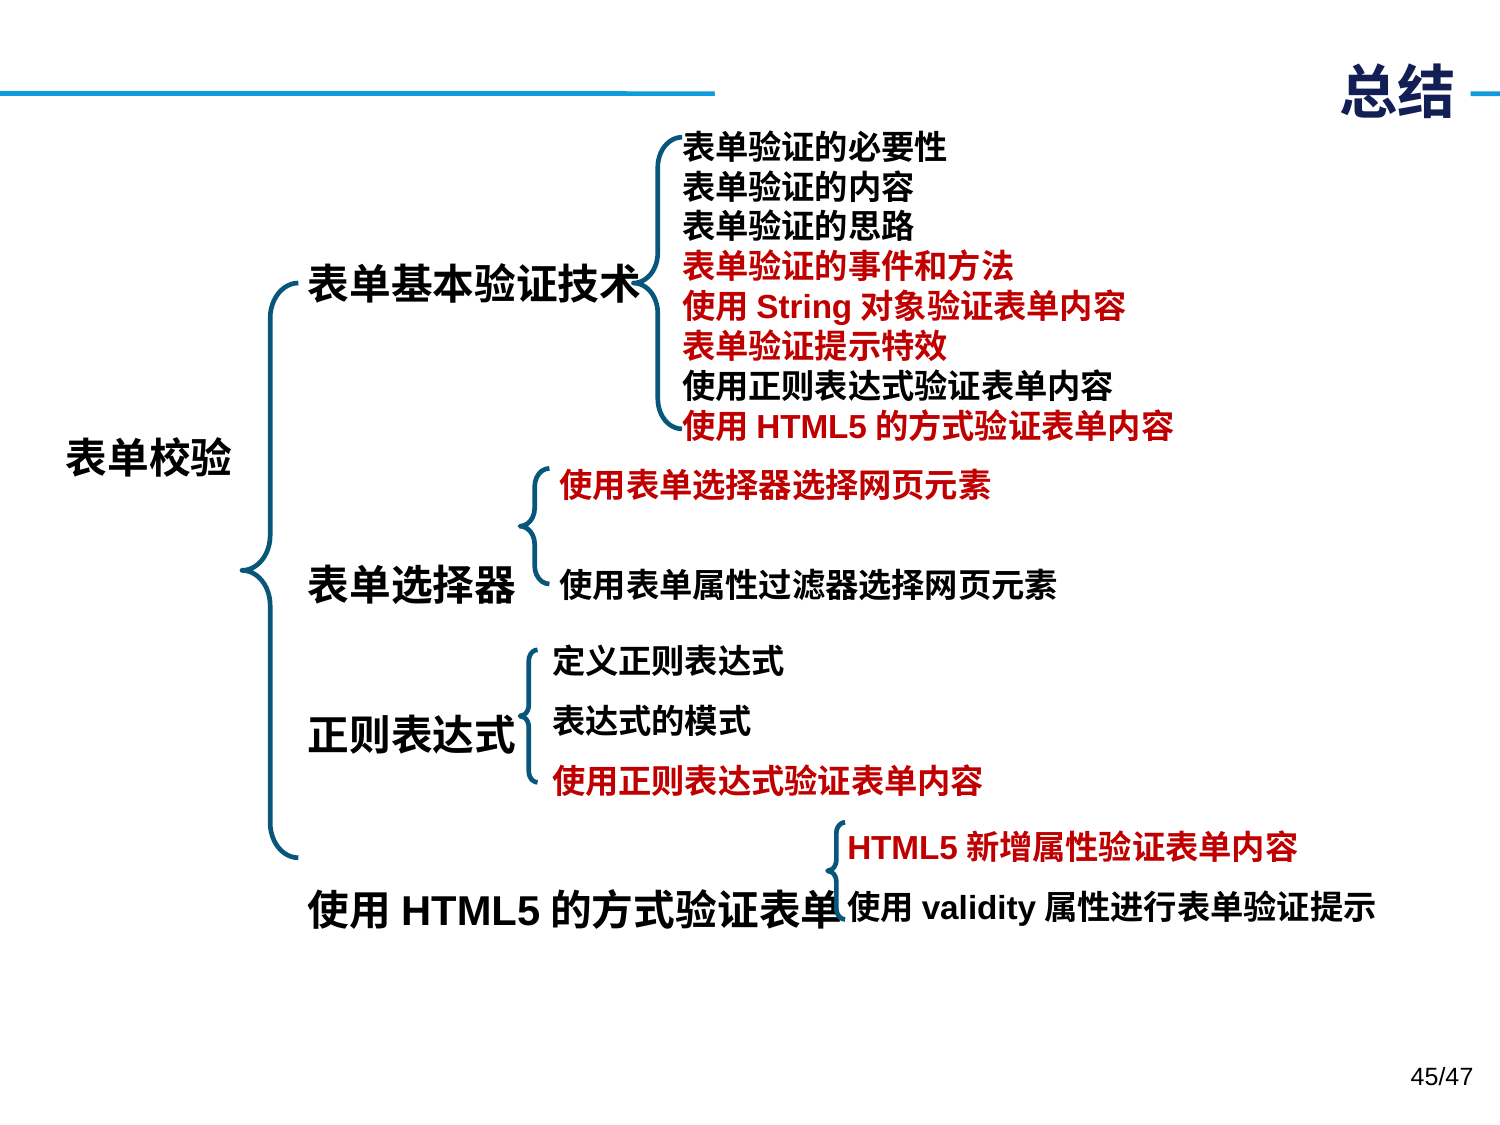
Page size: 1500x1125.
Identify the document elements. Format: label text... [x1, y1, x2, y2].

text_box 表单基本验证技术 表单选择器 正则表达式 使用HTML5的方式验证表单 [292, 250, 892, 941]
text_box 定义正则表达式 表达式的模式 使用正则表达式验证表单内容 [537, 633, 1121, 808]
text_box [519, 649, 537, 783]
text_box HTML5新增属性验证表单内容 使用validity属性进行表单验证提示 [832, 798, 1416, 934]
text_box 使用表单选择器选择网页元素 使用表单属性过滤器选择网页元素 [544, 456, 1128, 612]
text_box 表单验证的必要性 表单验证的内容 表单验证的思路 表单验证的事件和方法 使用String对象验证表单内容 表单验证提示特效 使用正则表达式验证表单内容 使用HTML5的方式验证表单内容 [667, 118, 1203, 453]
slide_number 45/47 [1138, 1053, 1489, 1114]
text_box [242, 282, 299, 858]
title 总结 [714, 46, 1471, 133]
text_box 表单校验 [0, 423, 270, 489]
text_box [633, 143, 667, 423]
text_box [519, 469, 544, 583]
